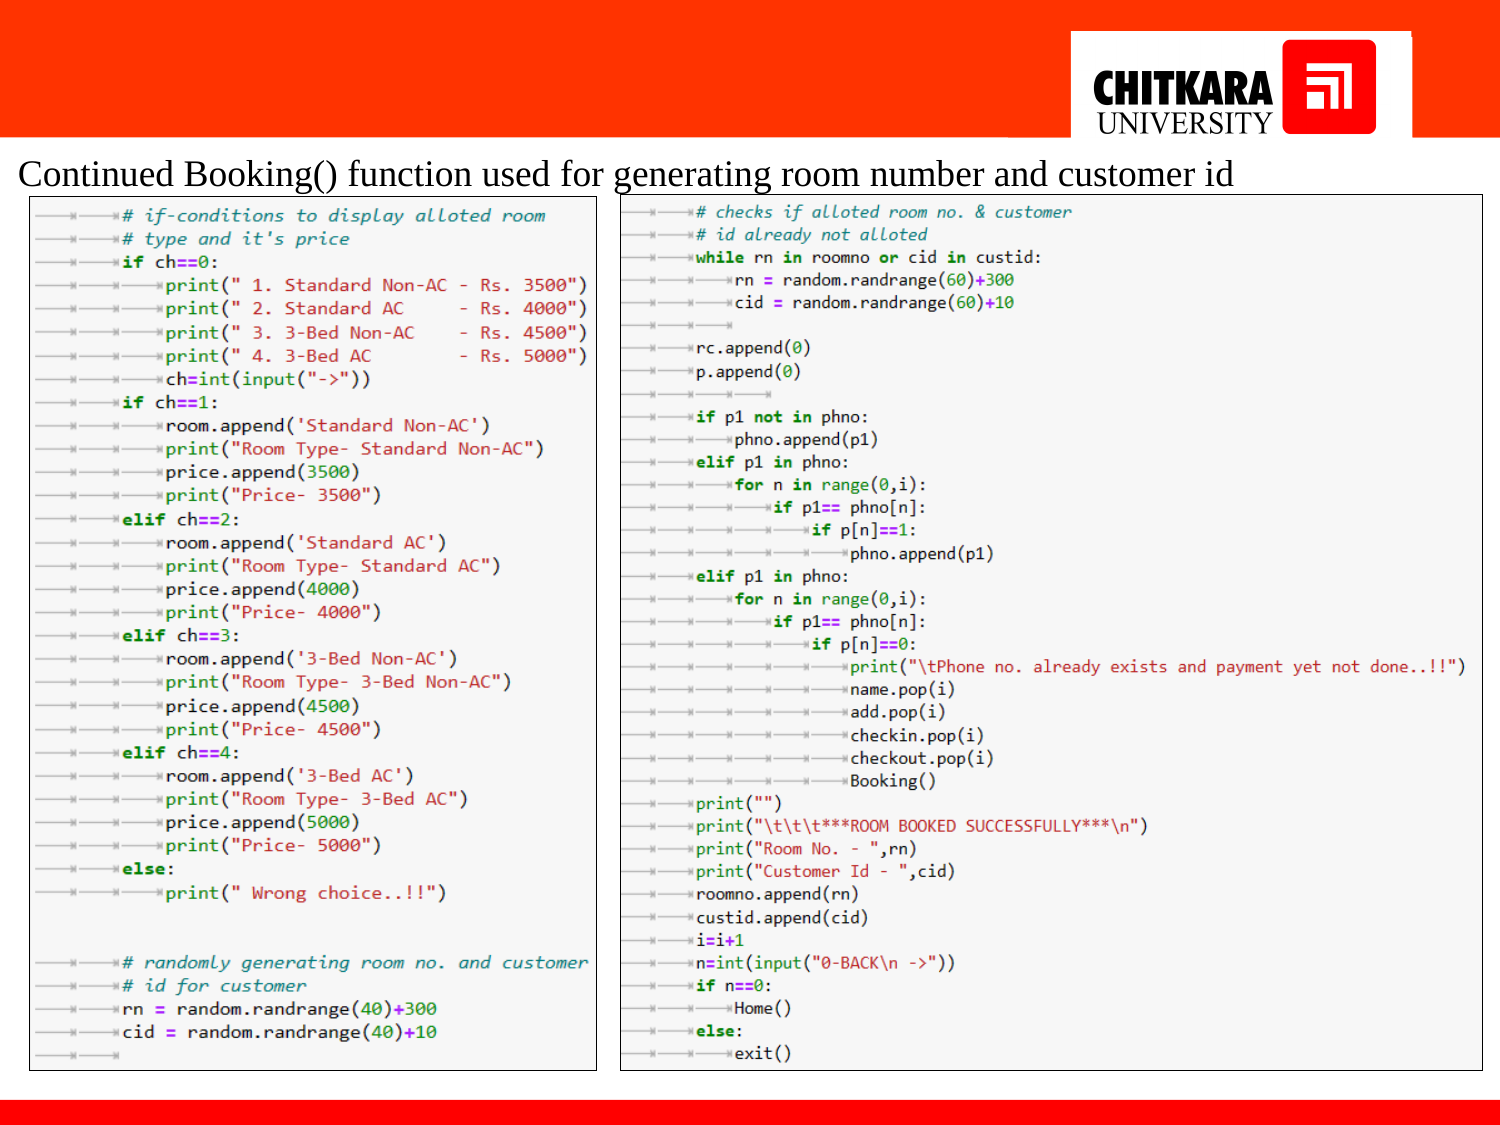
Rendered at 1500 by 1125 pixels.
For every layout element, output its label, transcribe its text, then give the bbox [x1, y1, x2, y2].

text_box Continued Booking() function used for generating room number and customer id [3, 141, 1270, 201]
picture [619, 194, 1483, 1071]
picture [1074, 37, 1391, 138]
picture [29, 195, 597, 1071]
